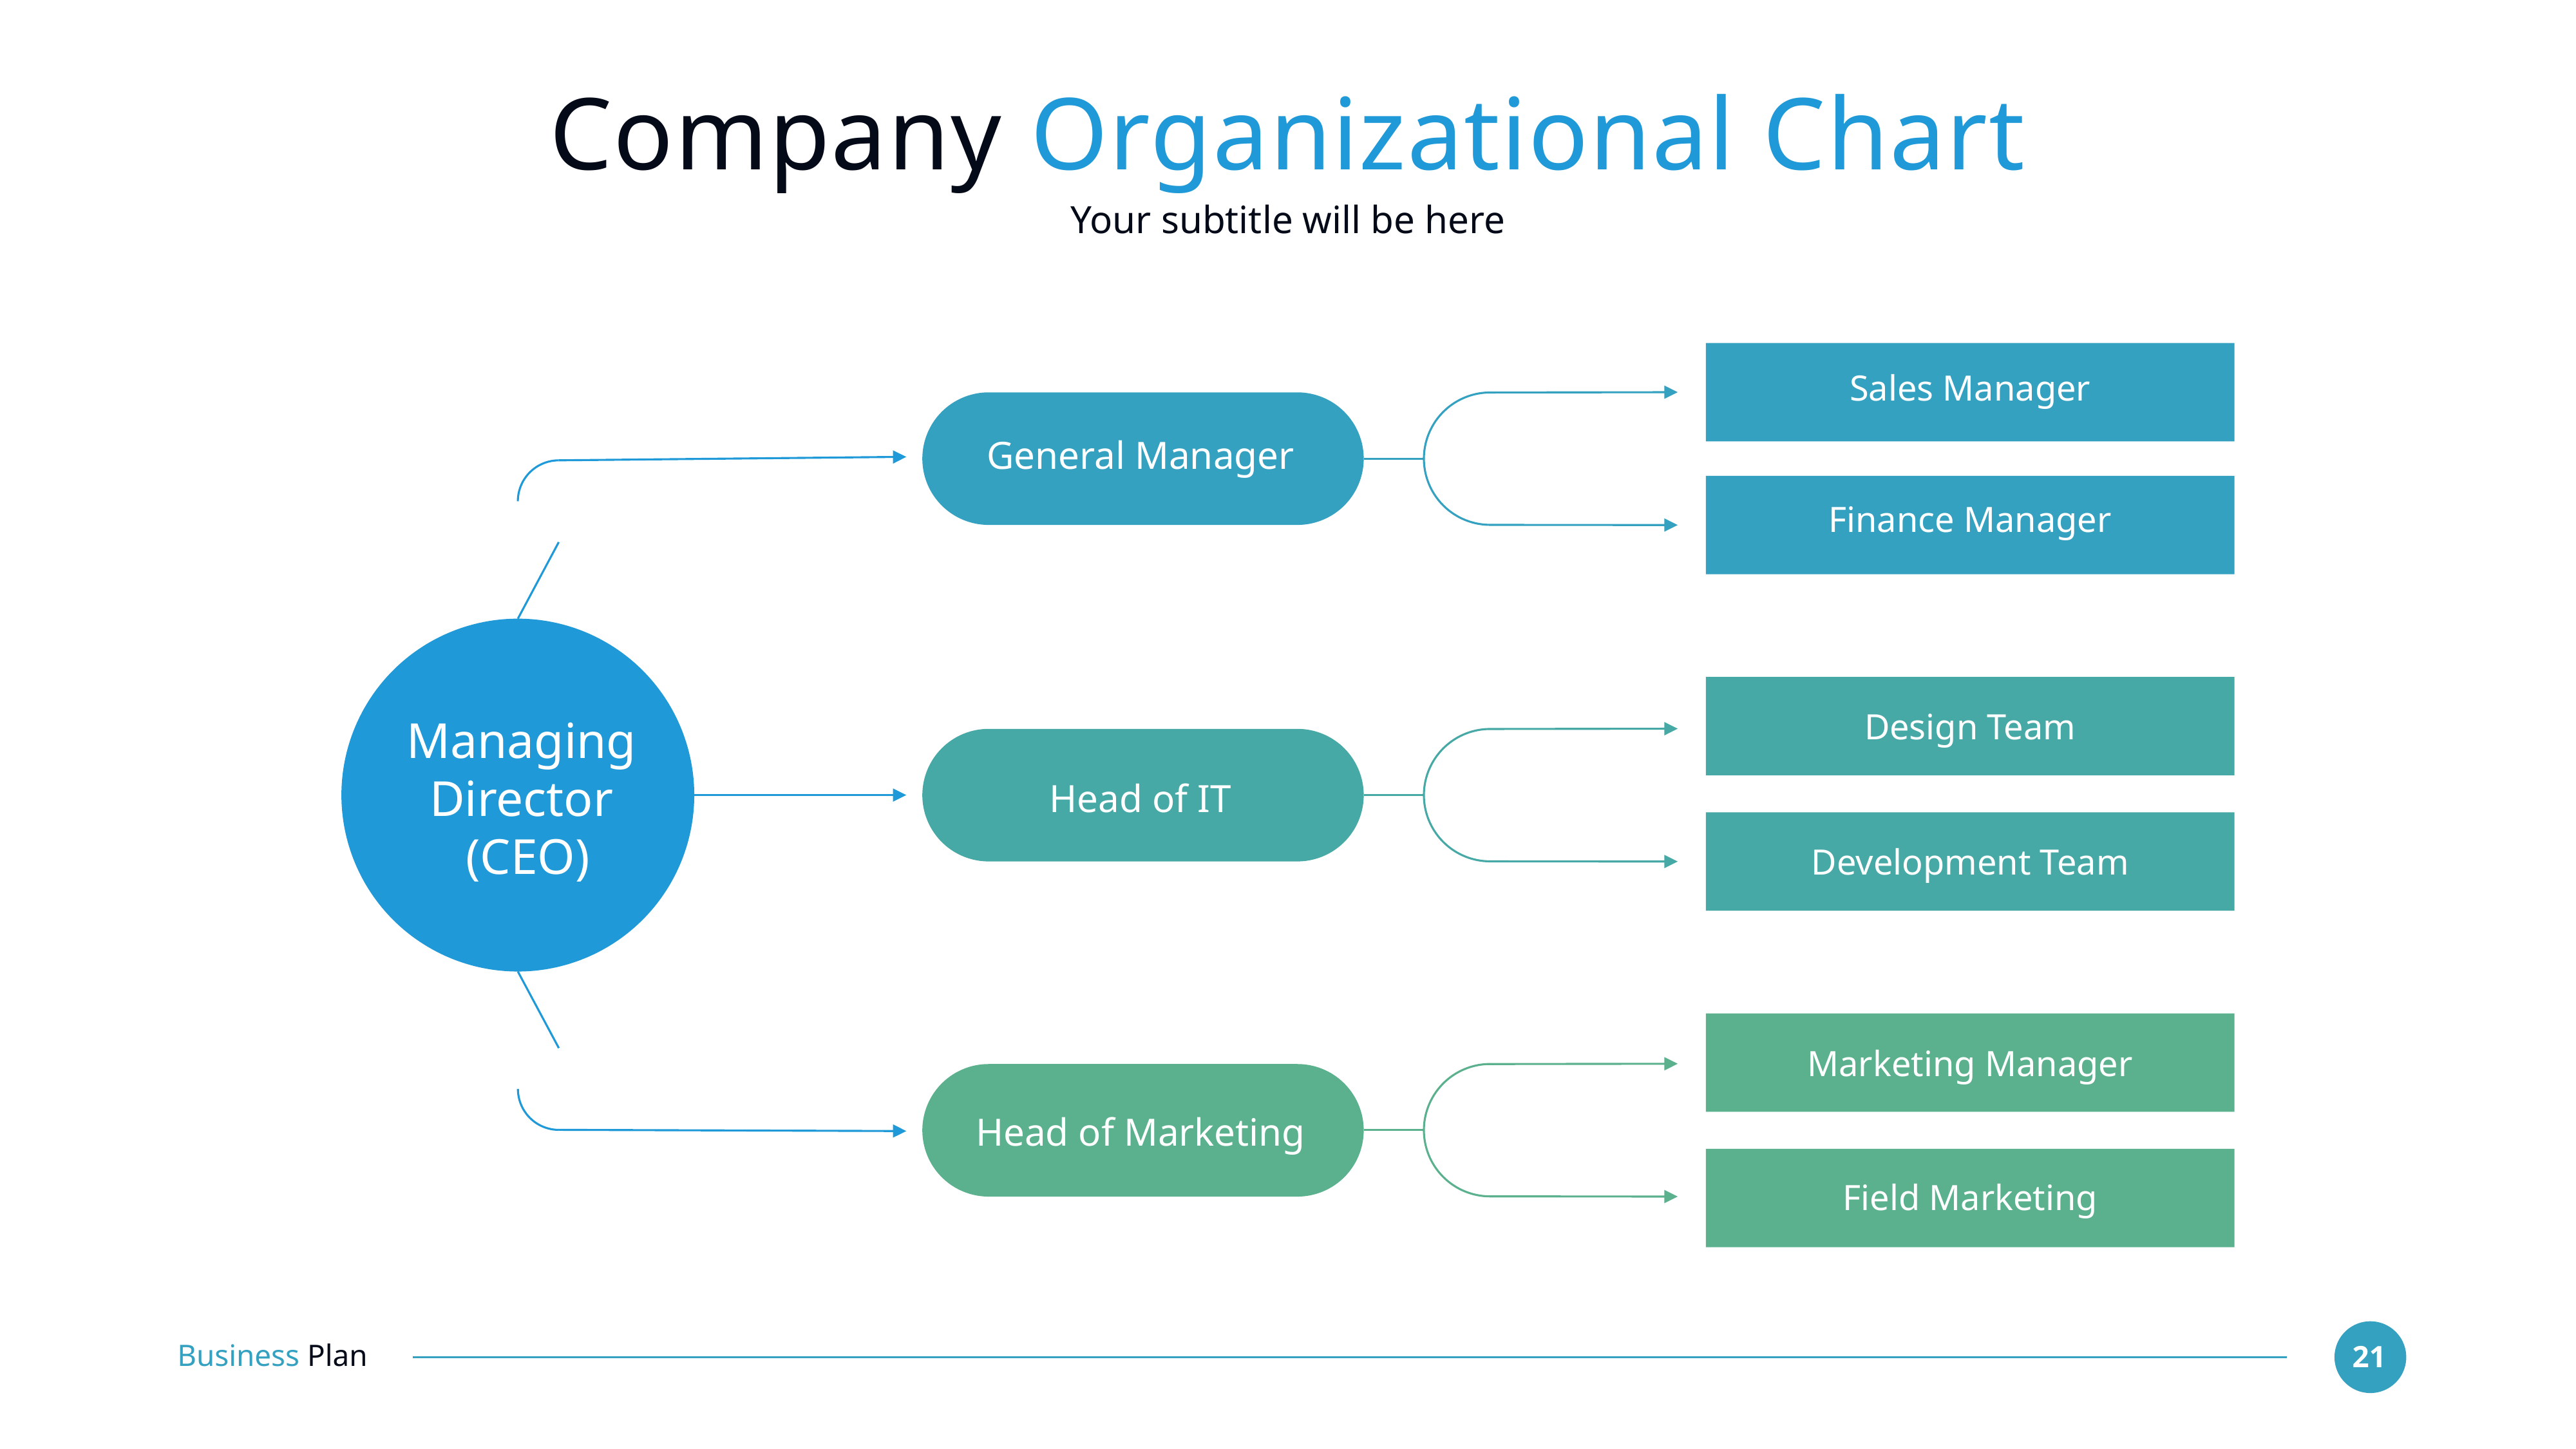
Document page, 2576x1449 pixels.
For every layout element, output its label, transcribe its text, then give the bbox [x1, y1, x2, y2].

list Your subtitle will be here [177, 196, 2399, 243]
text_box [558, 457, 907, 460]
text_box [1705, 343, 2235, 442]
text_box [1705, 475, 2235, 575]
text_box [341, 715, 359, 875]
text_box [1705, 1148, 2235, 1248]
text_box General Manager [954, 431, 1327, 477]
text_box Development Team [1784, 840, 2157, 882]
text_box [922, 1063, 1365, 1198]
text_box [1705, 676, 2235, 776]
title Company Organizational Chart [177, 70, 2399, 193]
text_box [1705, 811, 2235, 911]
text_box [1423, 728, 1490, 862]
text_box Sales Manager [1784, 366, 2157, 408]
text_box Field Marketing [1784, 1175, 2157, 1217]
text_box Design Team [1784, 705, 2157, 747]
text_box [683, 732, 696, 858]
text_box [1423, 1063, 1490, 1197]
text_box [517, 1088, 559, 1130]
text_box [922, 392, 1365, 526]
text_box [517, 460, 559, 502]
text_box [365, 884, 671, 972]
text_box Head of Marketing [954, 1108, 1327, 1153]
text_box [1423, 392, 1490, 526]
text_box Managing Director (CEO) [359, 710, 683, 884]
text_box [922, 728, 1365, 862]
text_box Marketing Manager [1784, 1041, 2157, 1084]
text_box Head of IT [954, 775, 1327, 820]
text_box Finance Manager [1784, 497, 2157, 540]
text_box [363, 618, 673, 710]
text_box [1705, 1013, 2235, 1112]
